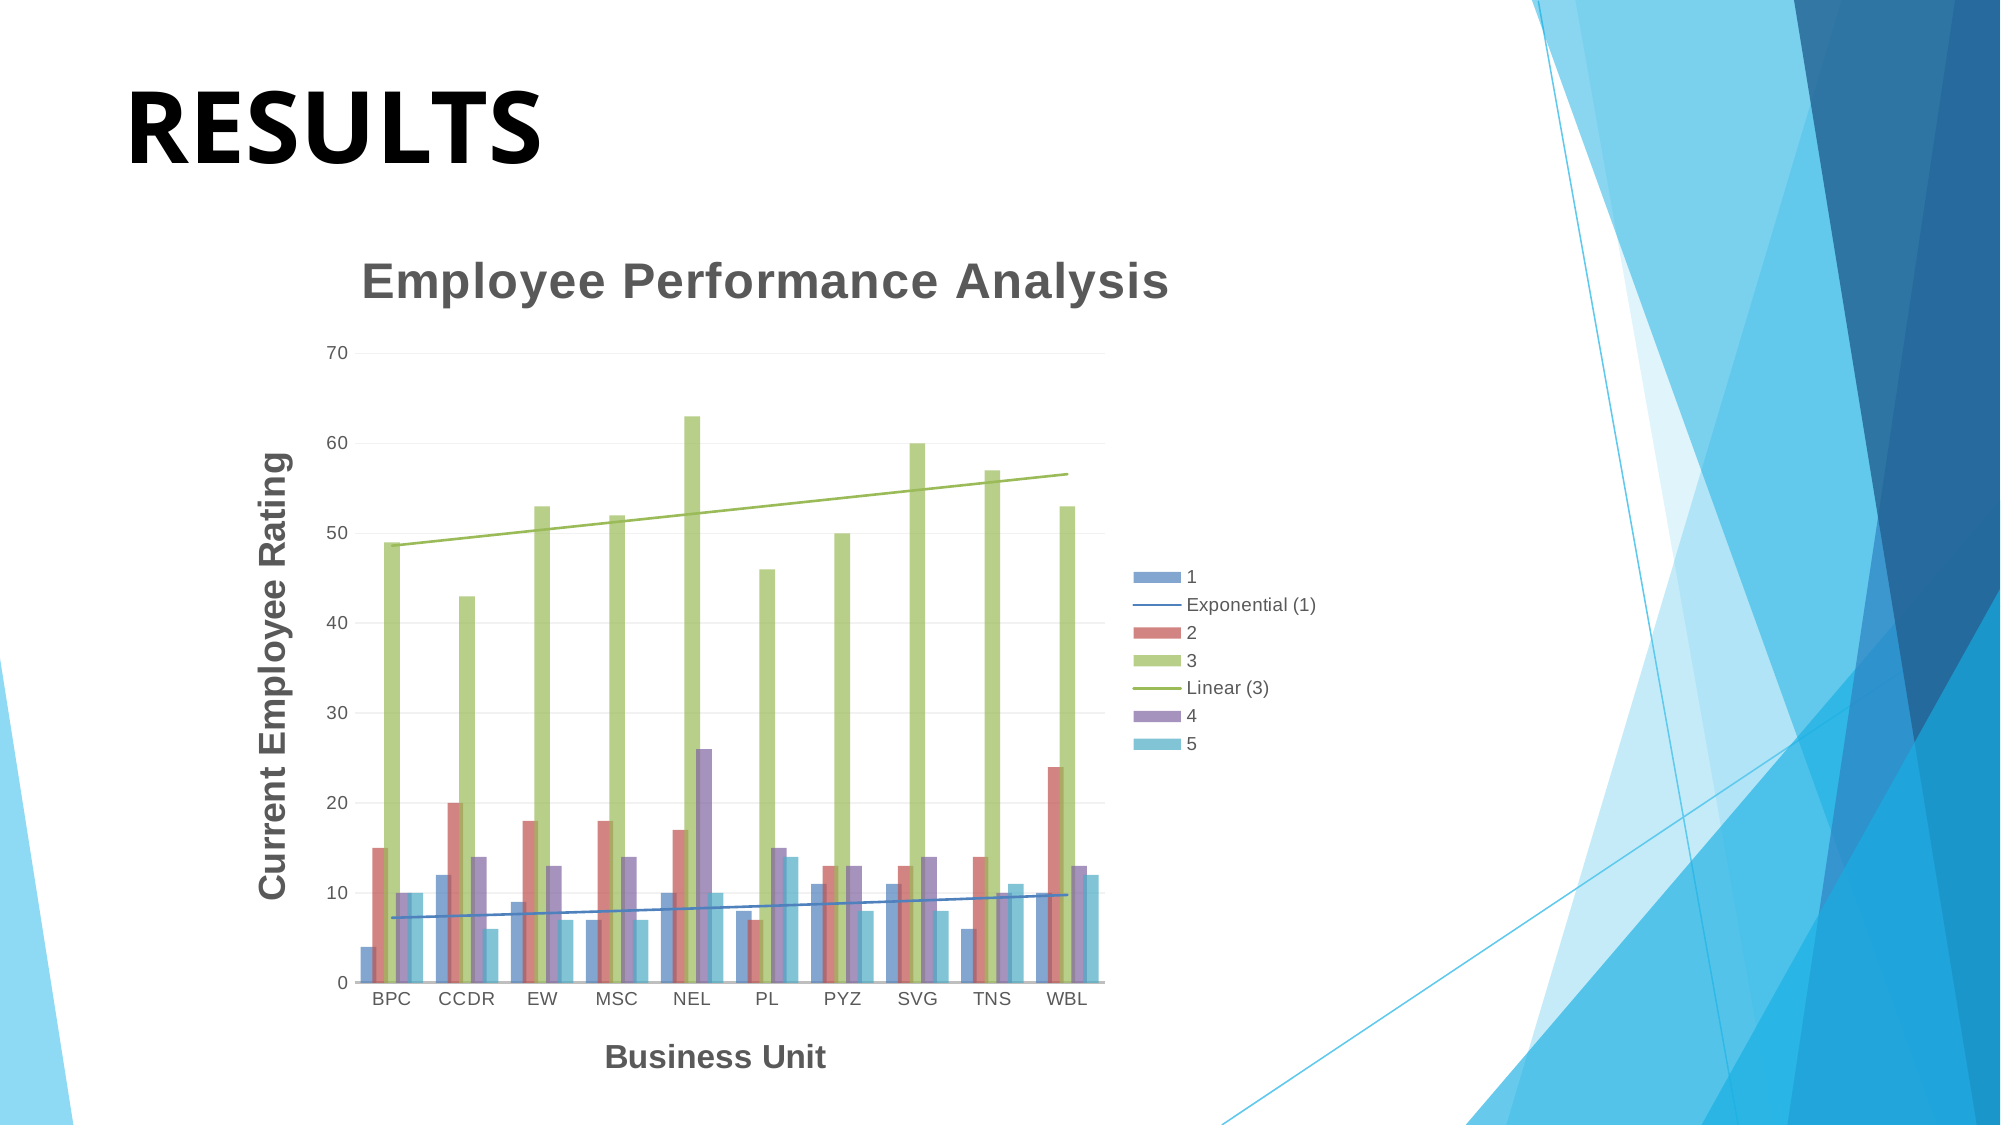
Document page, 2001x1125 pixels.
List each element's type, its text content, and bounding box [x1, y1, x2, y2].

title RESULTS [123, 63, 1877, 252]
chart [212, 212, 1336, 1110]
